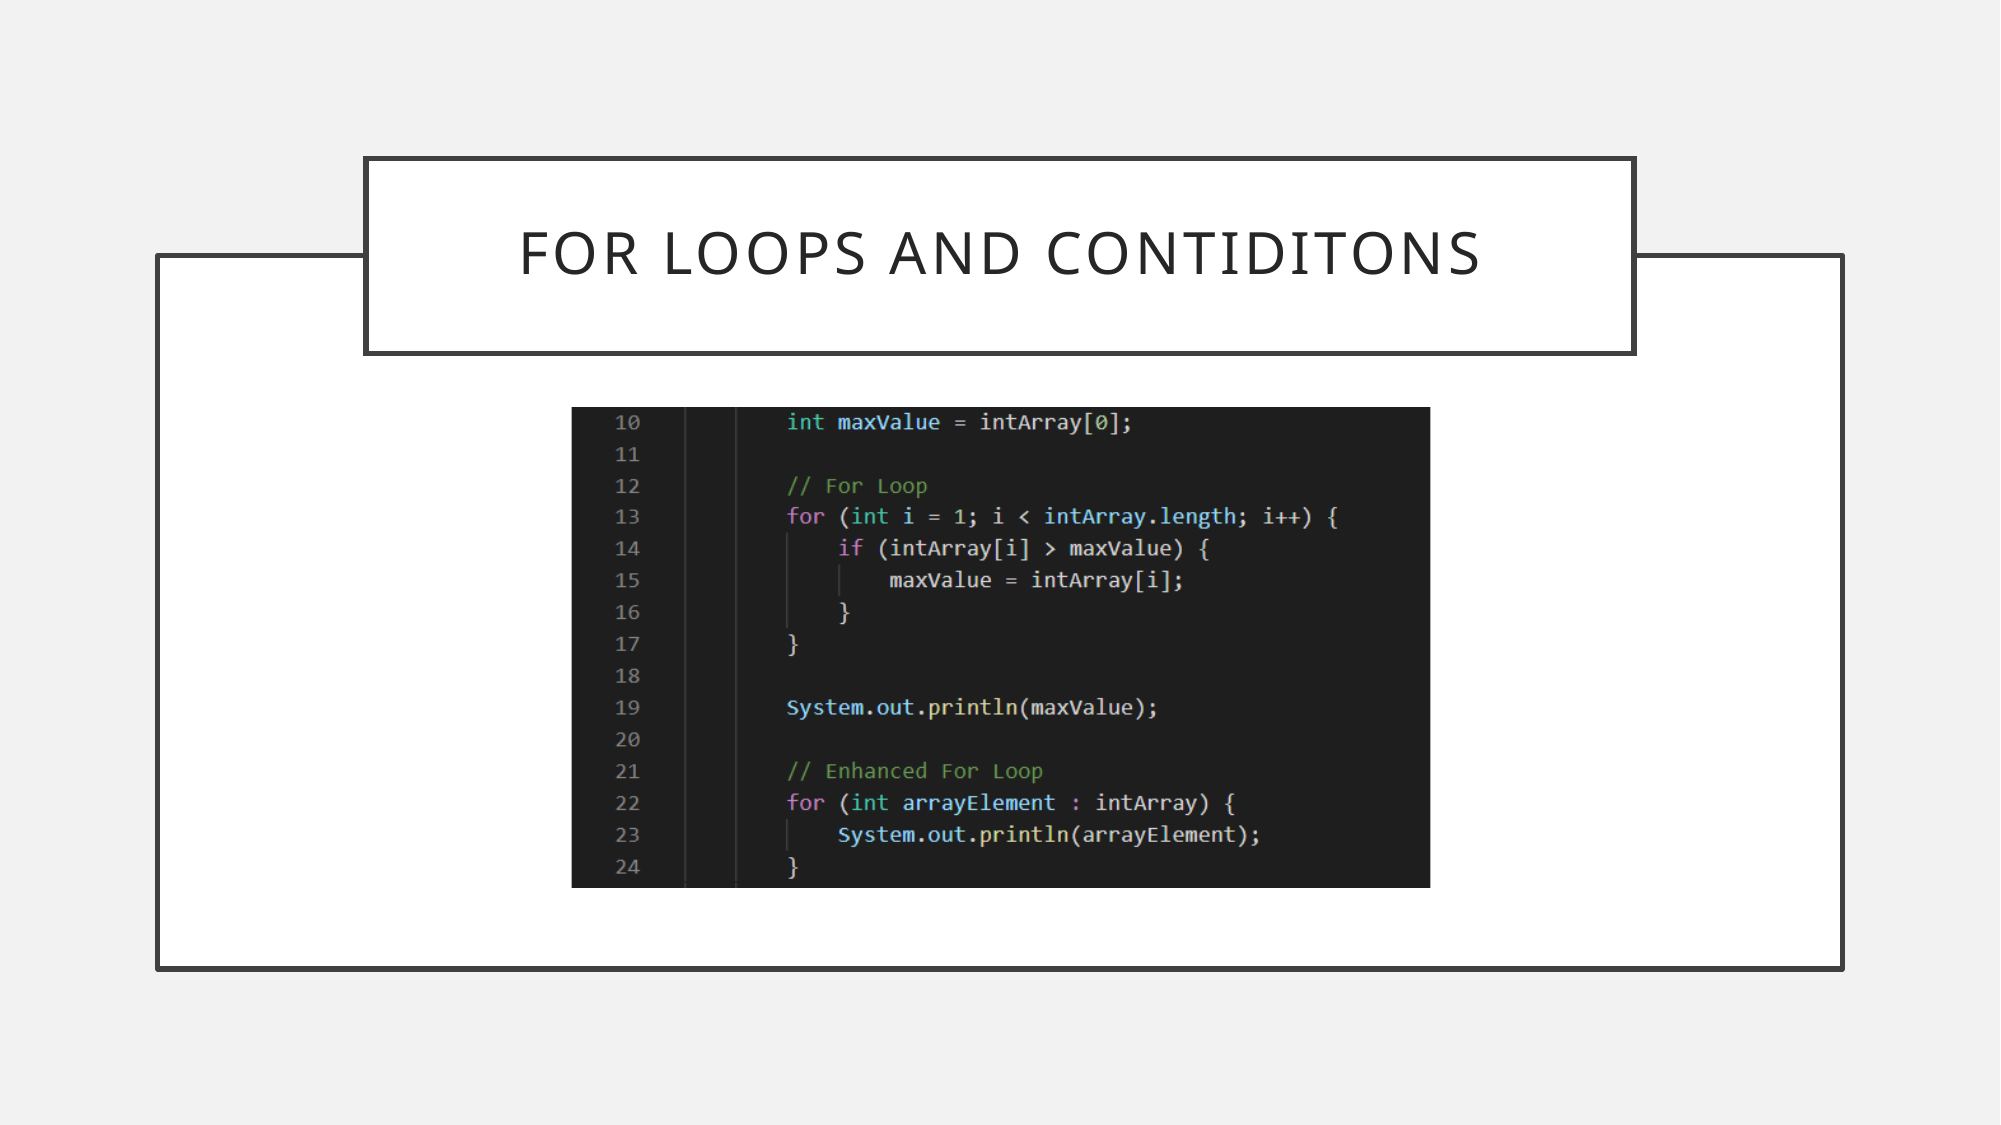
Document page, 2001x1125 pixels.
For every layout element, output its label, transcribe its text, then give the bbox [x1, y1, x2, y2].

title For loops and contıdıtons [363, 156, 1637, 356]
picture [571, 407, 1431, 888]
text_box [156, 255, 1843, 970]
